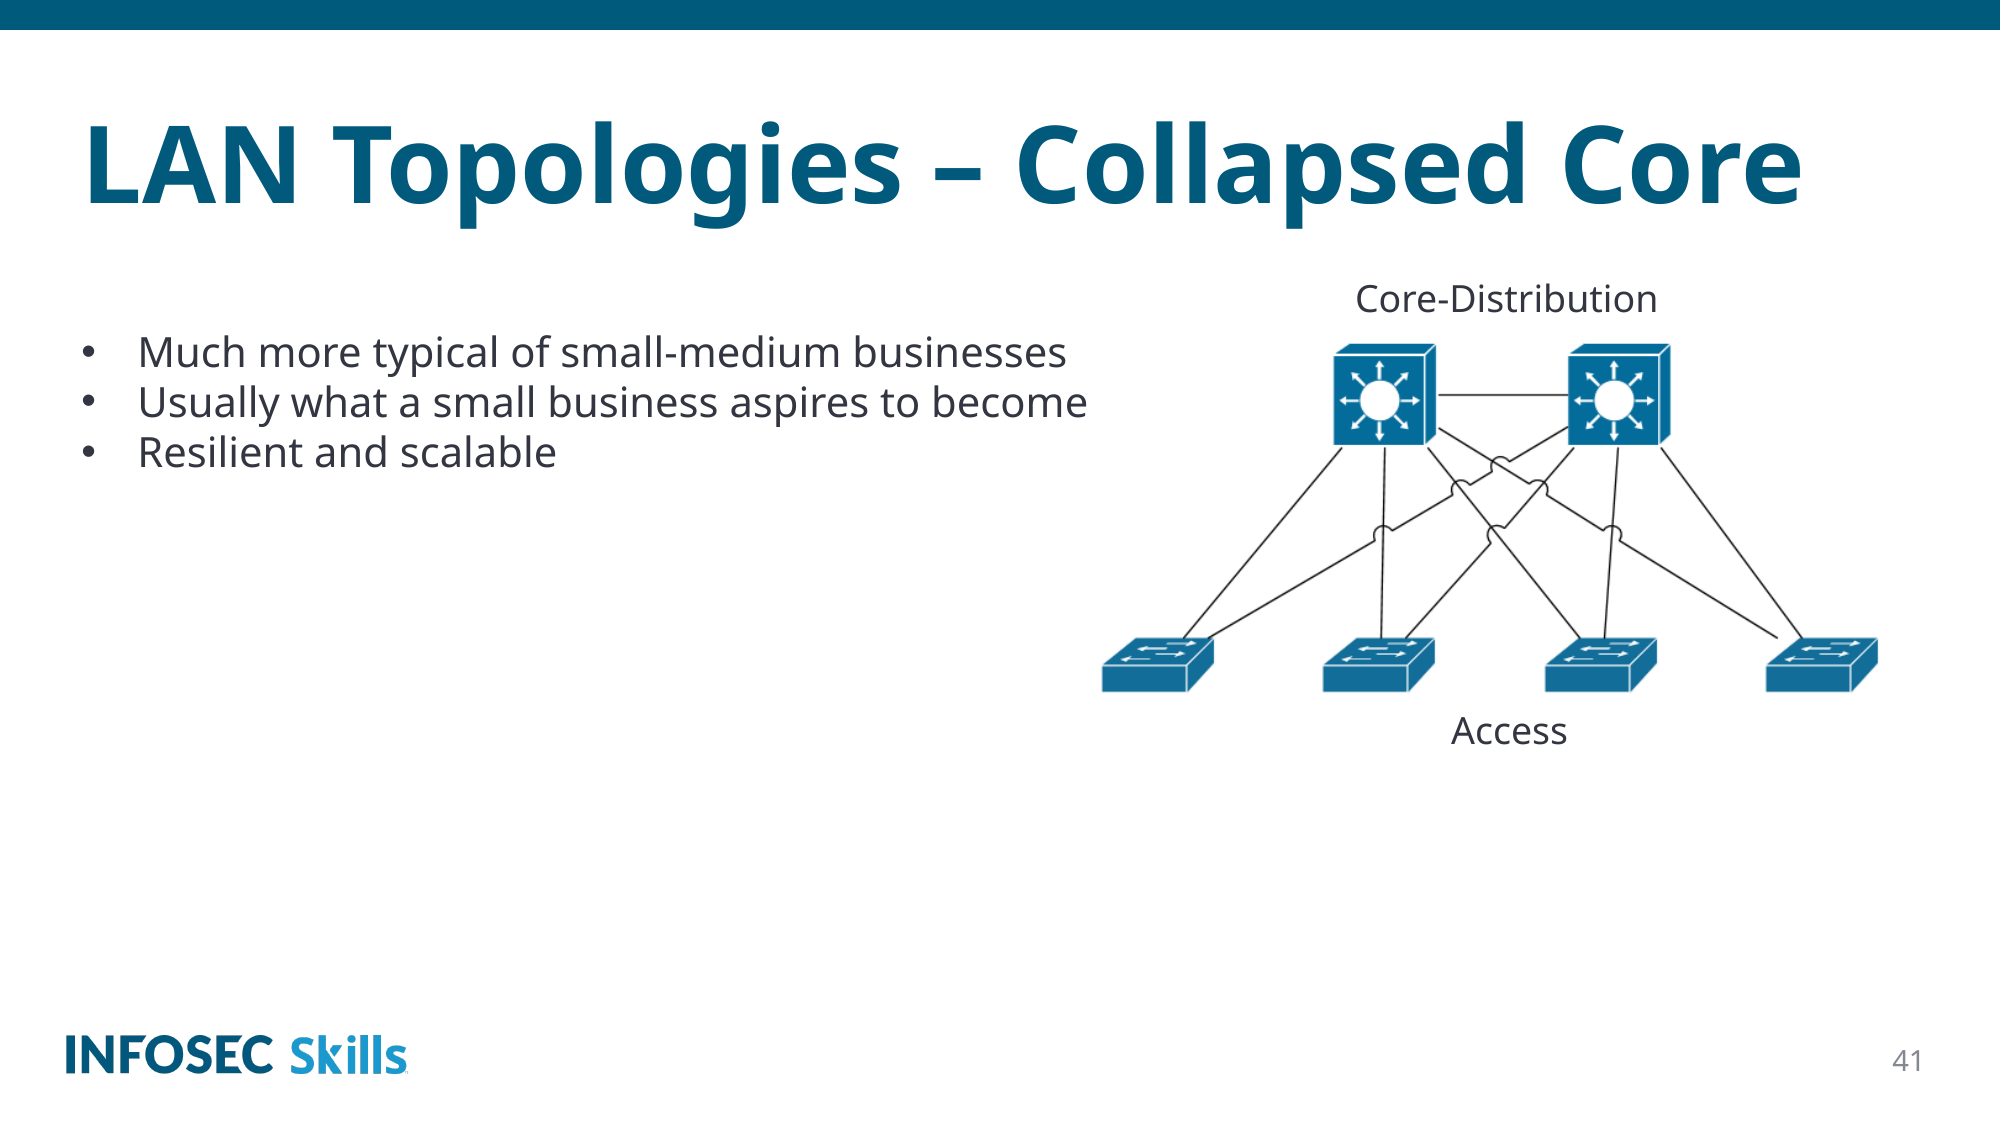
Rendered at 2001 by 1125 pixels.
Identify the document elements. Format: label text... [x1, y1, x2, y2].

text_box Access [1436, 730, 1844, 760]
title LAN Topologies – Collapsed Core [66, 59, 1931, 278]
picture [1061, 318, 1931, 730]
text_box Core-Distribution [1340, 267, 1748, 318]
text_box Much more typical of small-medium businesses Usually what a small business aspires to become Resilient and scalable [66, 318, 1061, 484]
